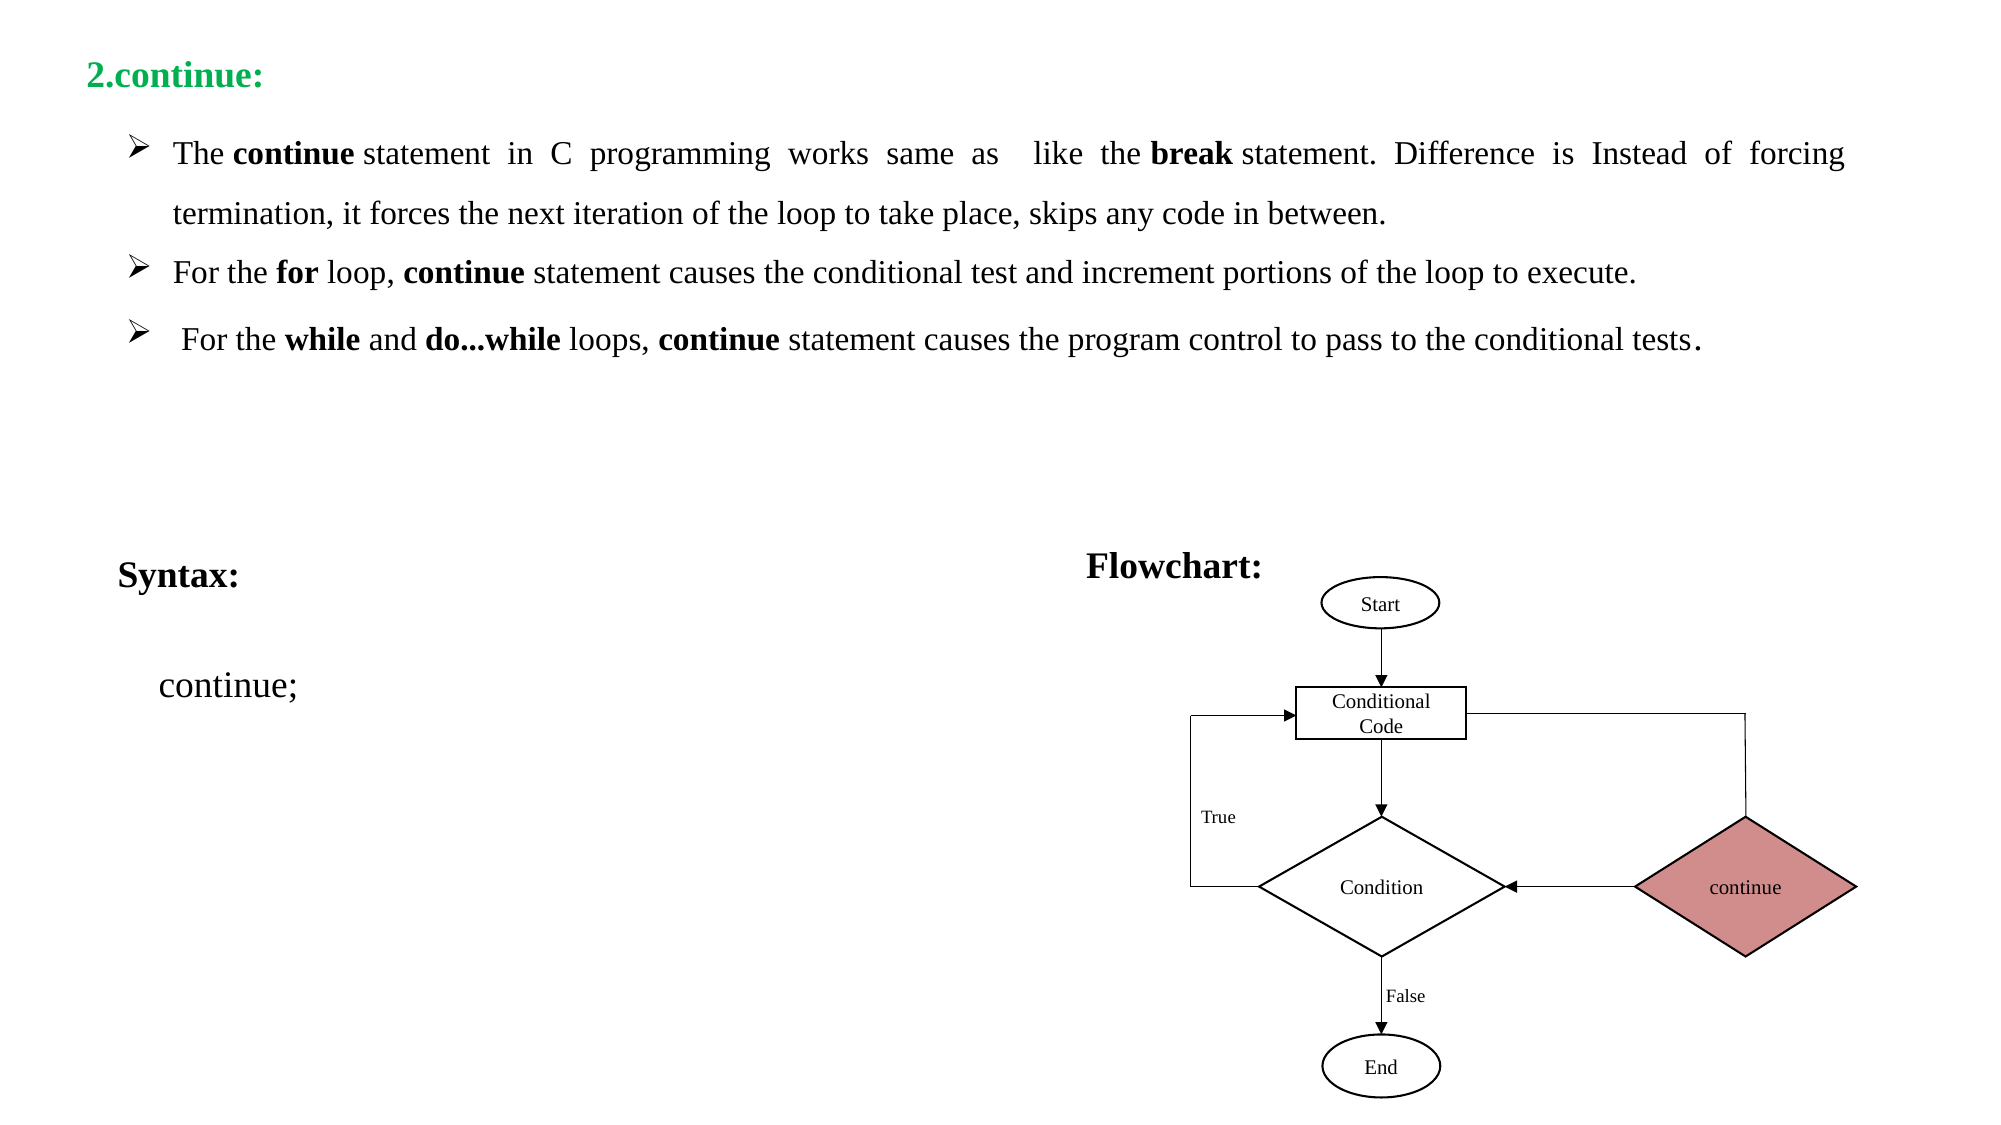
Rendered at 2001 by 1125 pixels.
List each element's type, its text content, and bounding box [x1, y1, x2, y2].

text_box Start [1320, 576, 1441, 630]
text_box The continue statement in C programming works same as like the break statement. Difference is Instead of forcing termination, it forces the next iteration of the loop to take place, skips any code in between. For the for loop, continue statement causes the conditional test and increment portions of the loop to execute. For the while and do...while loops, continue statement causes the program control to pass to the conditional tests. [111, 103, 1862, 366]
text_box Flowchart: [1071, 533, 1301, 593]
text_box 2.continue: [71, 42, 294, 103]
text_box continue; [143, 652, 314, 713]
text_box Conditional Code [1295, 686, 1467, 740]
text_box False [1371, 976, 1381, 1014]
text_box True [1191, 796, 1262, 835]
text_box continue [1633, 816, 1859, 958]
text_box False [1382, 976, 1457, 1014]
text_box Condition [1257, 816, 1505, 958]
text_box True [1186, 796, 1190, 835]
text_box End [1321, 1033, 1442, 1099]
text_box Syntax: [102, 542, 305, 602]
